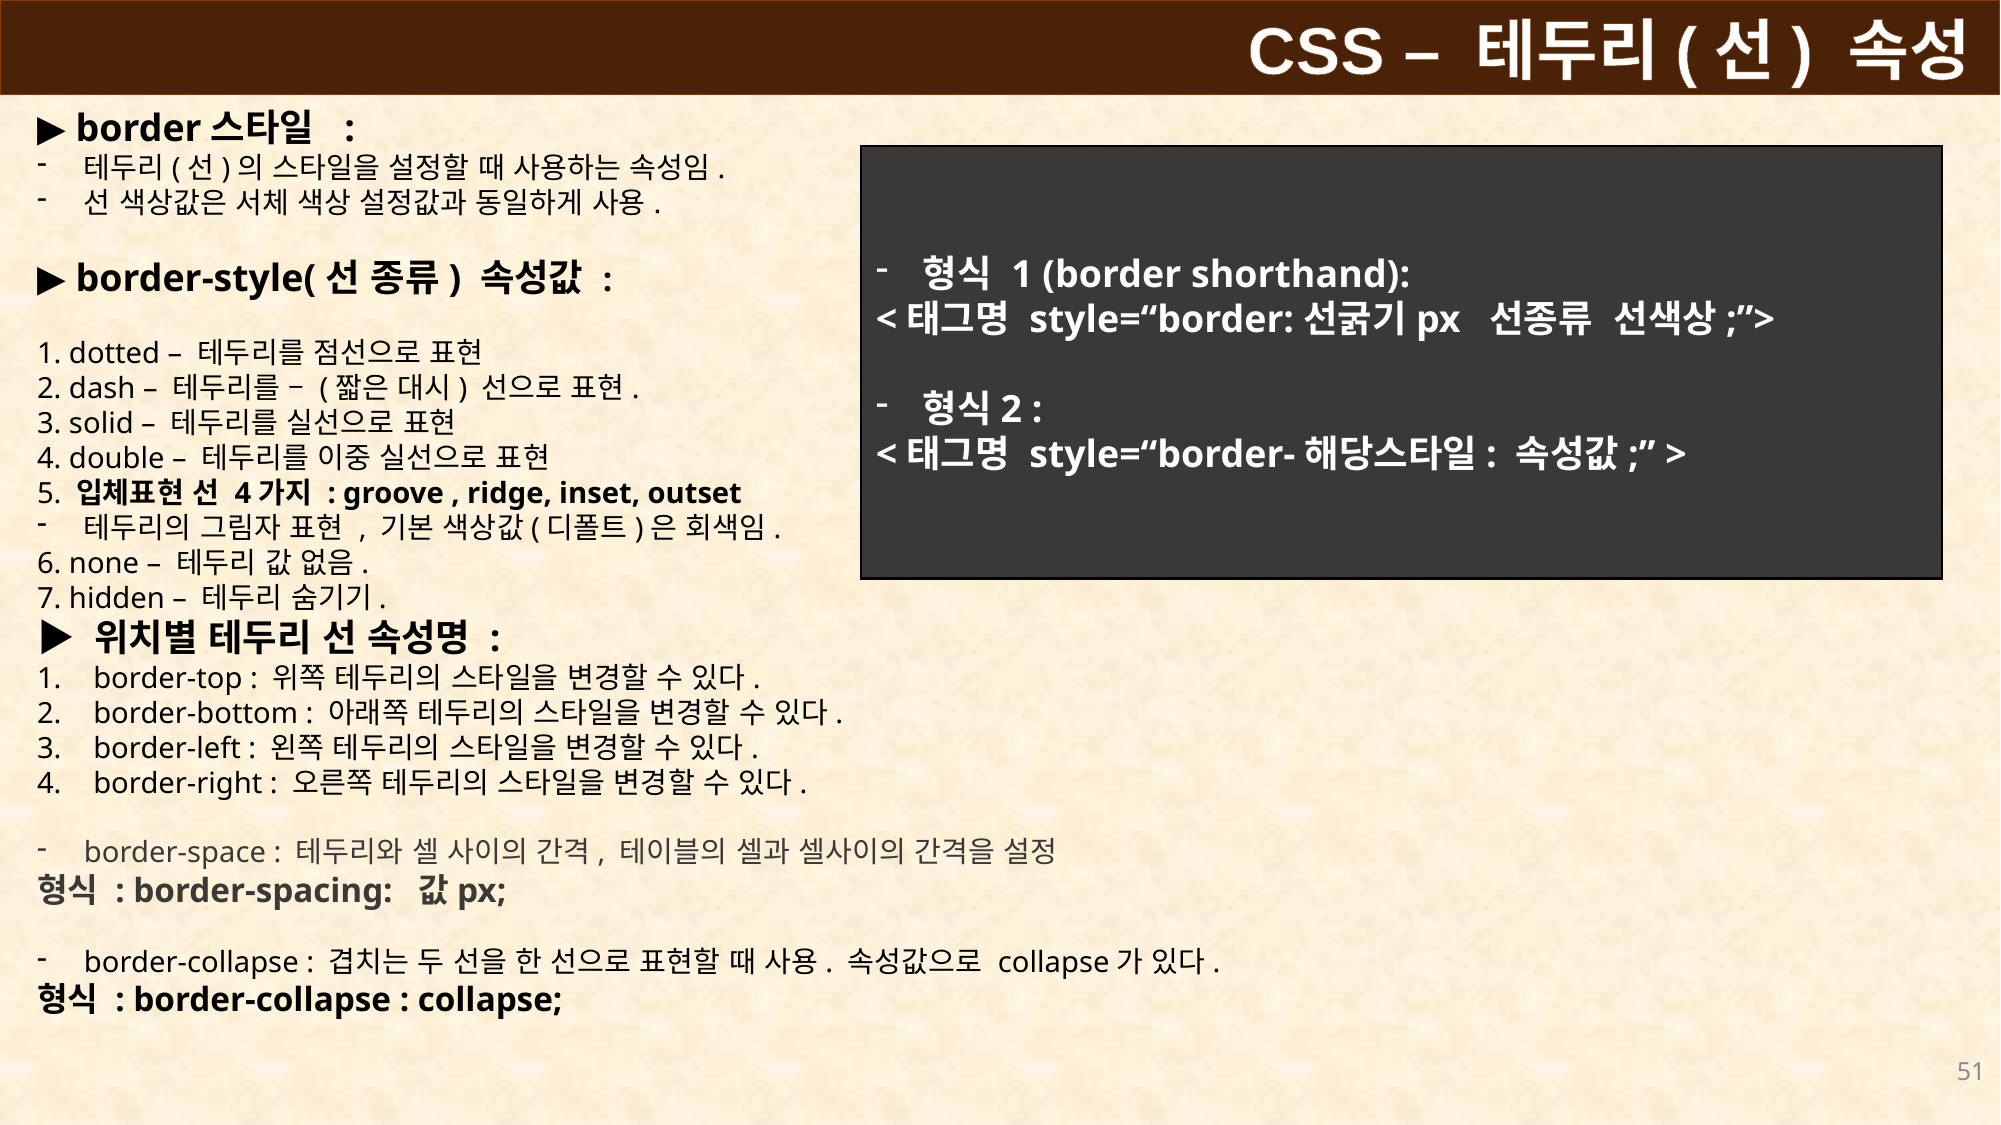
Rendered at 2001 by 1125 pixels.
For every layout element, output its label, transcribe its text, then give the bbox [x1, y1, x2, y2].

text_box CSS – 테두리(선) 속성 [0, 0, 2000, 95]
text_box 형식 1 (border shorthand): <태그명 style=“border:선굵기px 선종류 선색상;”> 형식2 : <태그명 style=“border-해당스타일: 속성값;” > [860, 145, 1943, 580]
slide_number 51 [1550, 1042, 2000, 1103]
picture [0, 0, 2001, 1125]
text_box ▶ border스타일 : 테두리(선)의 스타일을 설정할 때 사용하는 속성임. 선 색상값은 서체 색상 설정값과 동일하게 사용. ▶ border-style(선 종류) 속성값 : 1. dotted – 테두리를 점선으로 표현 2. dash – 테두리를 – (짧은 대시) 선으로 표현. 3. solid – 테두리를 실선으로 표현 4. double – 테두리를 이중 실선으로 표현 5. 입체표현 선 4가지 : groove , ridge, inset, outset 테두리의 그림자 표현 , 기본 색상값(디폴트)은 회색임. 6. none – 테두리 값 없음. 7. hidden – 테두리 숨기기. ▶ 위치별 테두리 선 속성명 : border-top : 위쪽 테두리의 스타일을 변경할 수 있다. border-bottom : 아래쪽 테두리의 스타일을 변경할 수 있다. border-left : 왼쪽 테두리의 스타일을 변경할 수 있다. border-right : 오른쪽 테두리의 스타일을 변경할 수 있다. border-space : 테두리와 셀 사이의 간격, 테이블의 셀과 셀사이의 간격을 설정 형식 : border-spacing: 값px; border-collapse : 겹치는 두 선을 한 선으로 표현할 때 사용. 속성값으로 collapse가 있다. 형식 : border-collapse : collapse; [22, 97, 1978, 1026]
